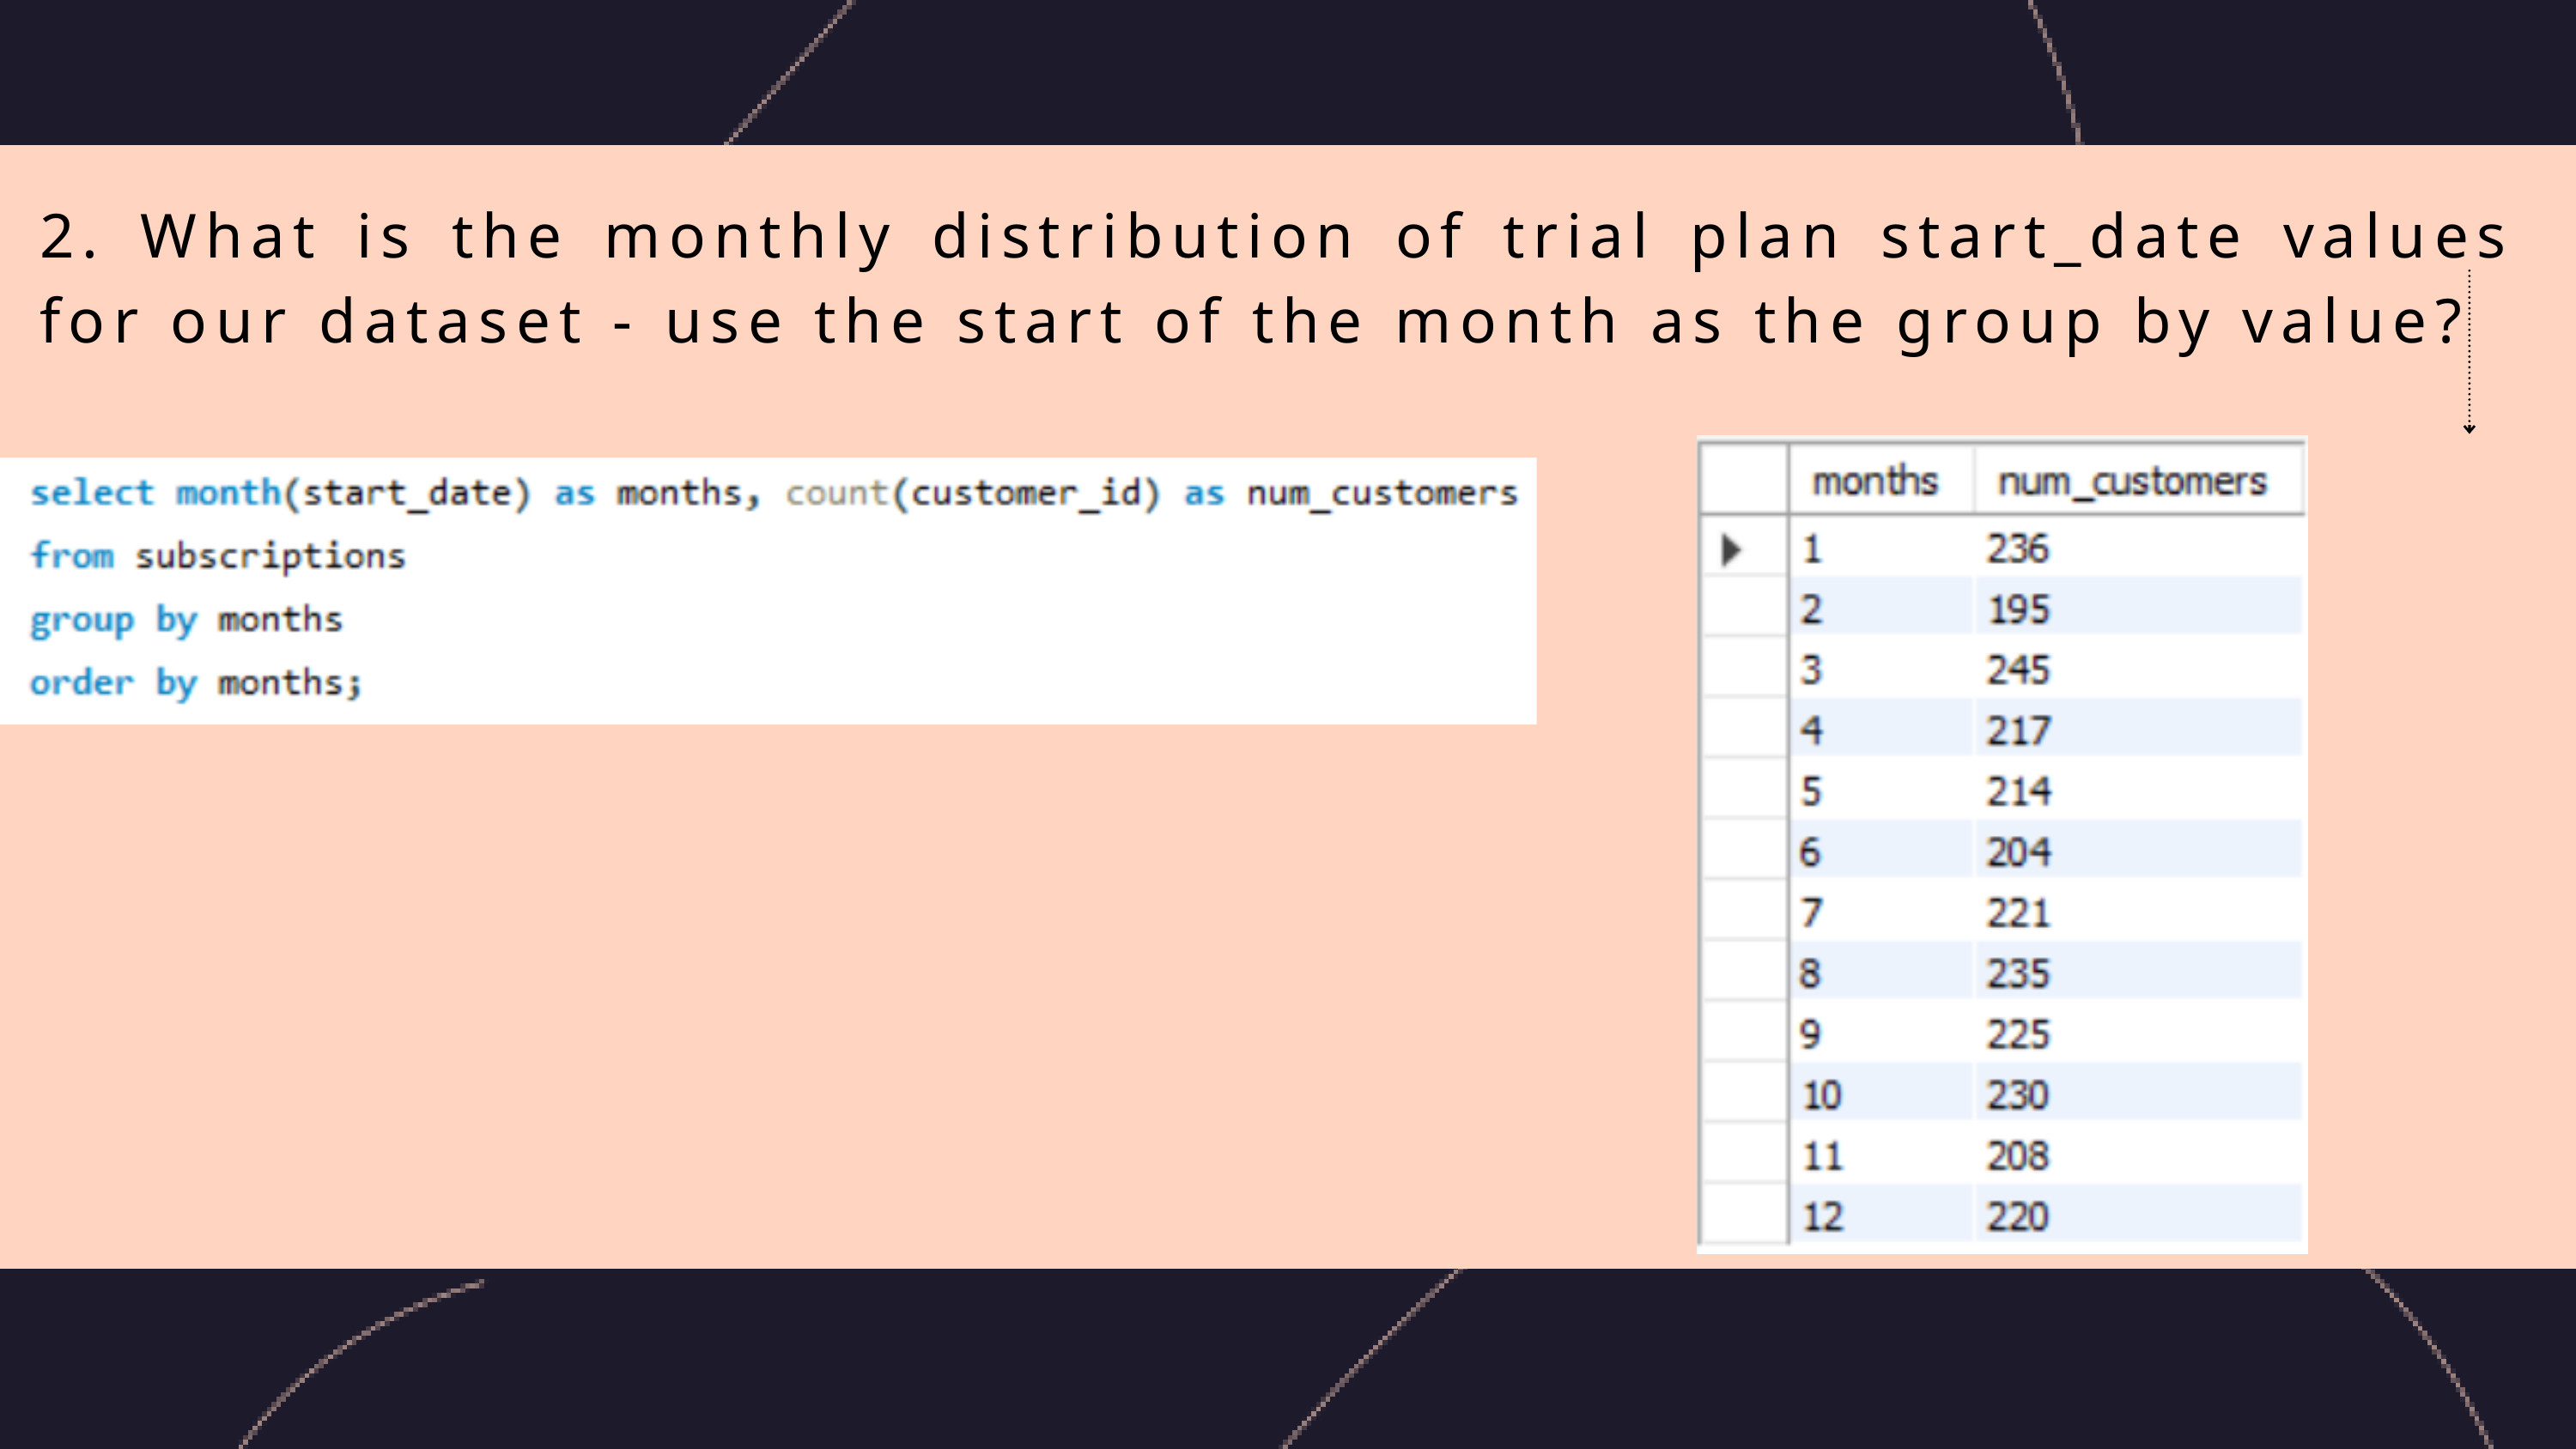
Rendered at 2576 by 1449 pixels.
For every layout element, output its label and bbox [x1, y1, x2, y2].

text_box [0, 144, 2576, 1270]
text_box [0, 0, 2105, 142]
text_box [182, 1279, 2555, 1449]
